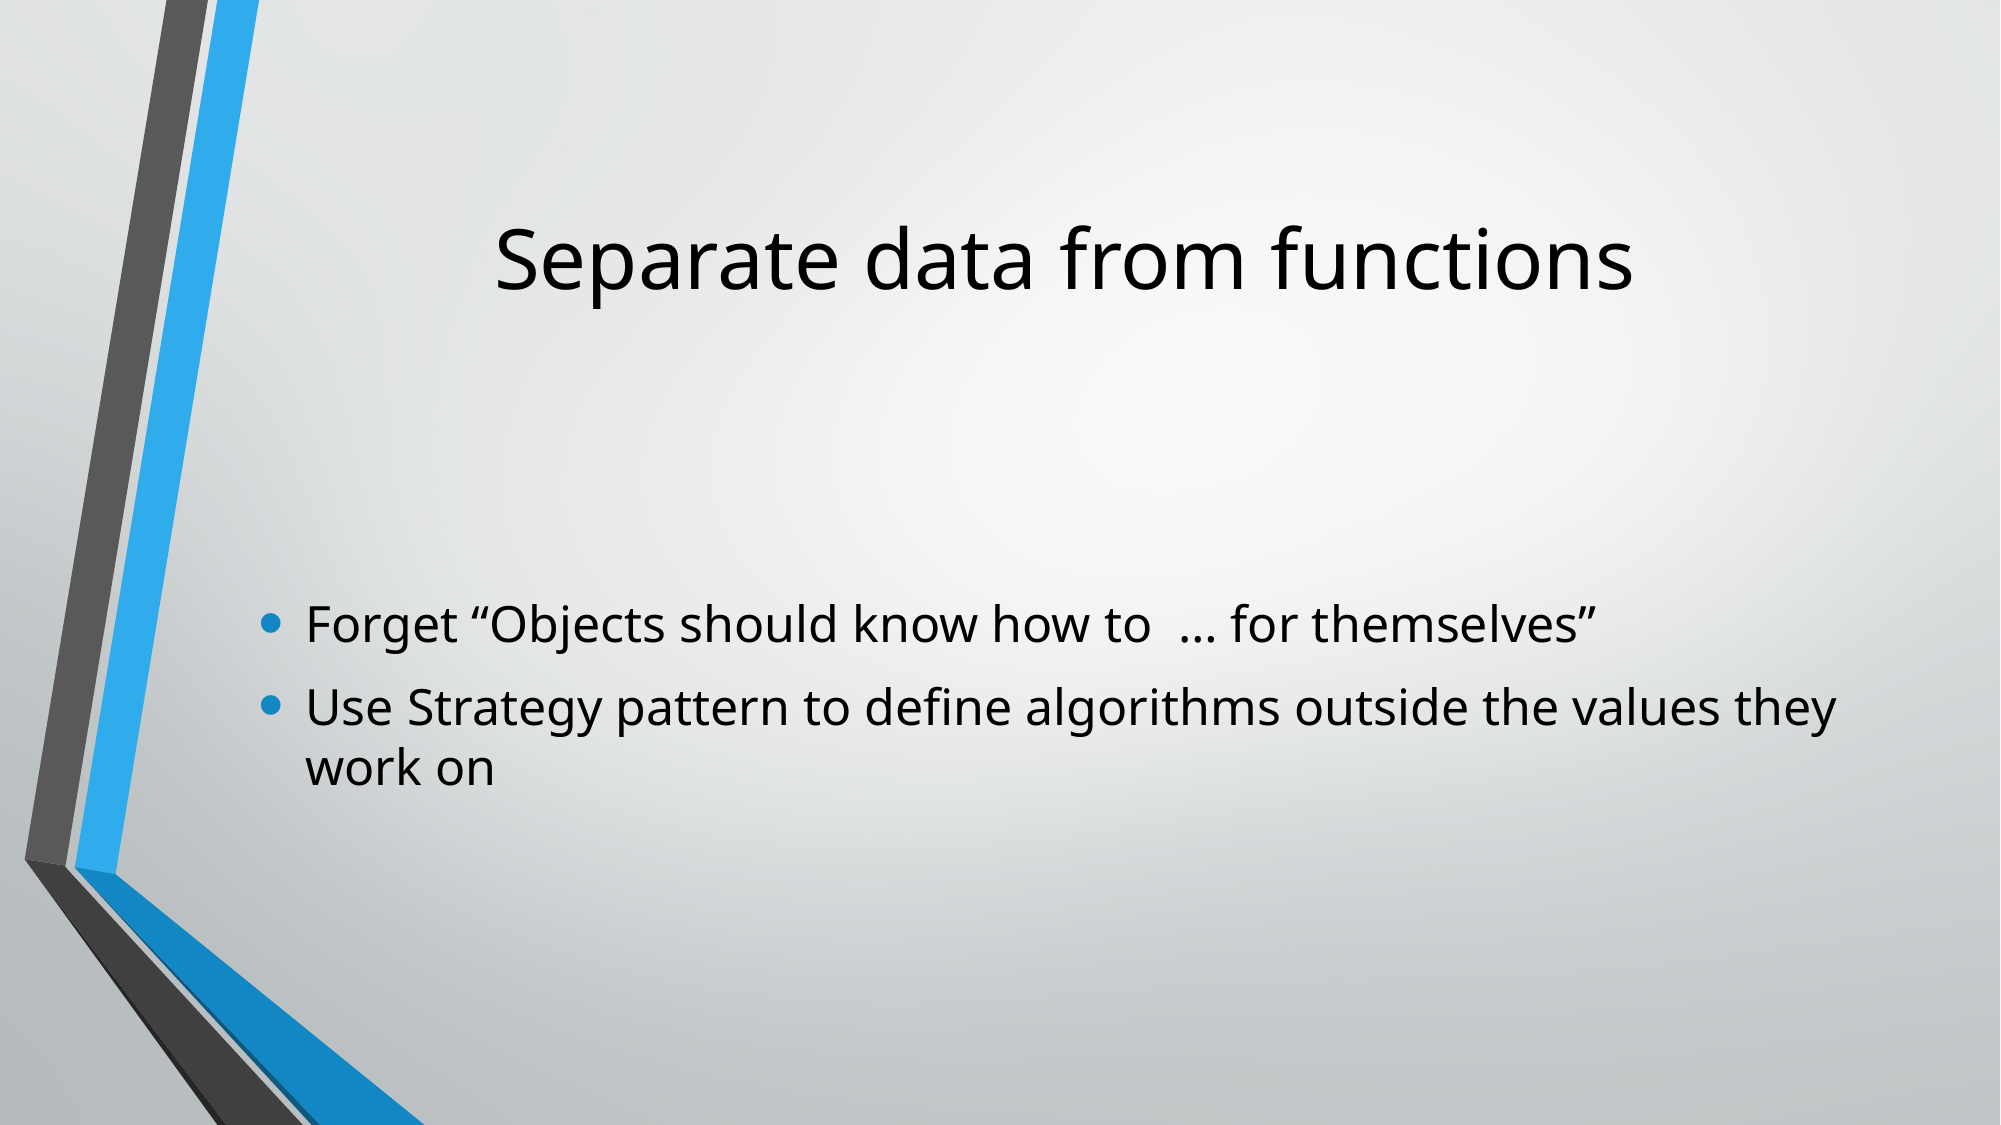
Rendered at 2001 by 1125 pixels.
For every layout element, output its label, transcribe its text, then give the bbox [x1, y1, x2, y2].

list Forget “Objects should know how to … for themselves” Use Strategy pattern to define algorithms outside the values they work on [243, 437, 1887, 950]
title Separate data from functions [243, 112, 1887, 400]
